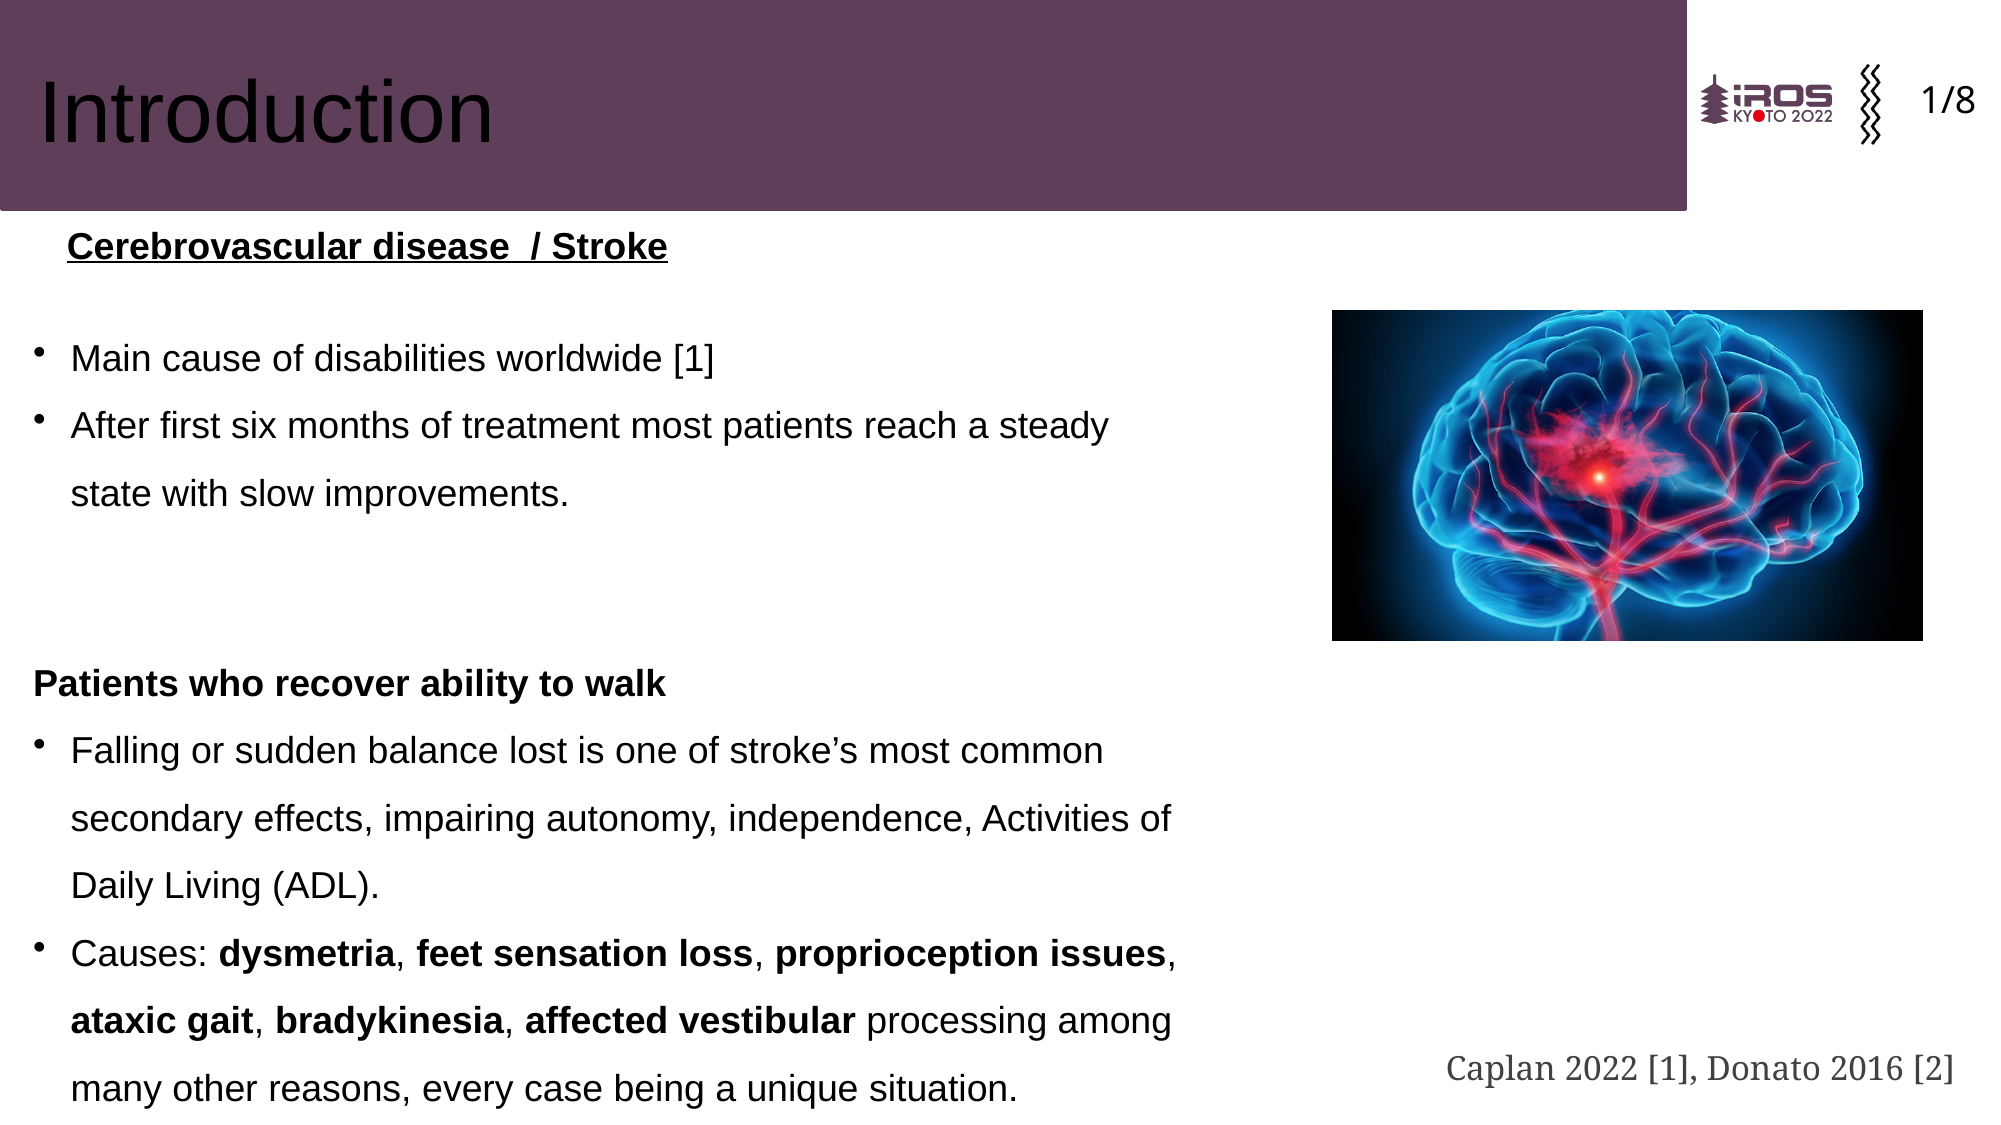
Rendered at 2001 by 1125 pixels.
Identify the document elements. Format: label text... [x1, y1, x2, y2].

picture [1332, 309, 1924, 641]
text_box Introduction [30, 47, 504, 167]
picture [1845, 52, 1896, 157]
text_box [2, 0, 1685, 209]
picture [1701, 70, 1833, 129]
text_box Caplan 2022 [1], Donato 2016 [2] [1432, 1003, 1961, 1092]
text_box Patients who recover ability to walk Falling or sudden balance lost is one of stroke’s most common secondary effects, impairing autonomy, independence, Activities of Daily Living (ADL). Causes: dysmetria, feet sensation loss, proprioception issues, ataxic gait, bradykinesia, affected vestibular processing among many other reasons, every case being a unique situation. [25, 628, 1197, 1117]
text_box Main cause of disabilities worldwide [1] After first six months of treatment most patients reach a steady state with slow improvements. [25, 303, 1197, 522]
text_box Cerebrovascular disease / Stroke [59, 214, 676, 275]
text_box 1/8 [1912, 68, 1985, 129]
